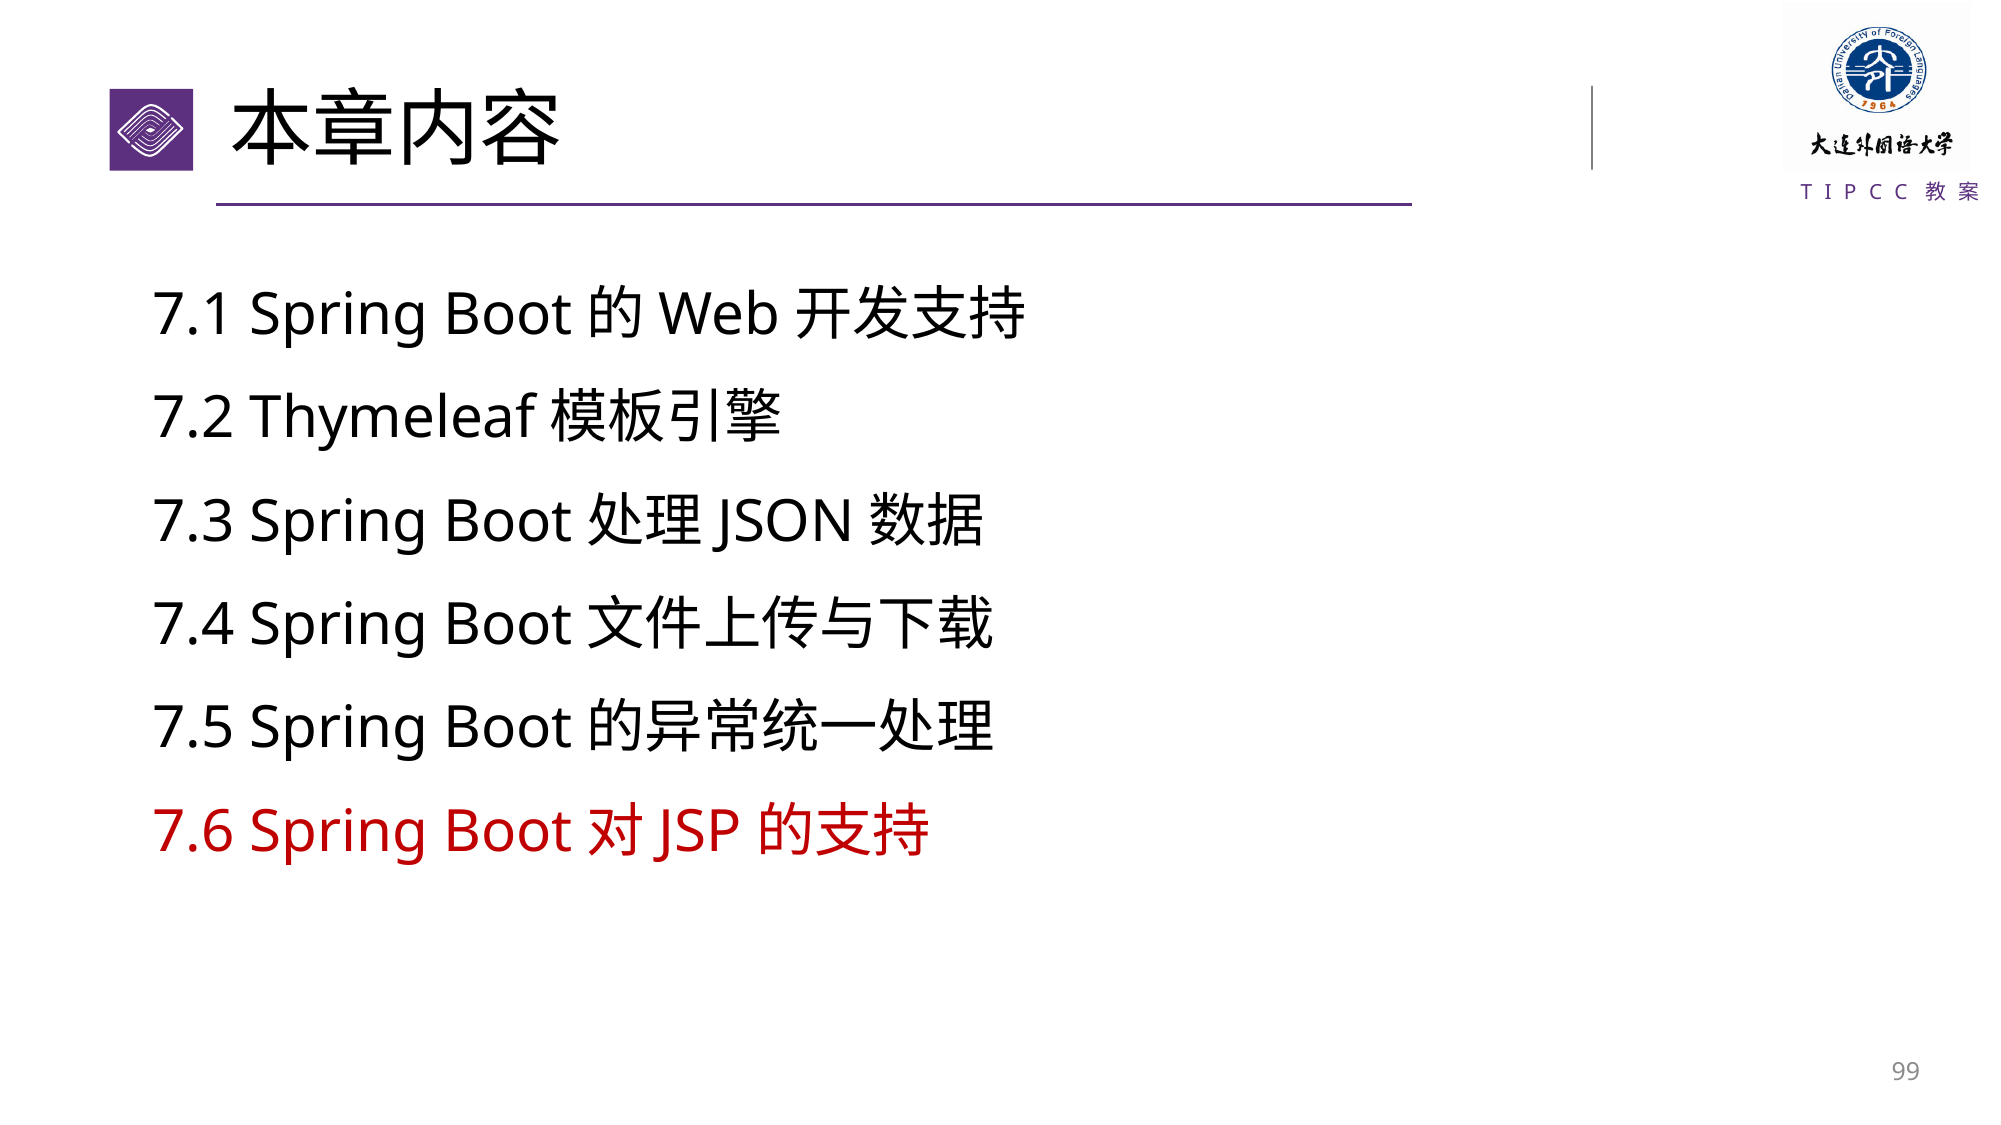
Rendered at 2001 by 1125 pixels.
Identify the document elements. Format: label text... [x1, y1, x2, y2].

slide_number 98 [1485, 1042, 1936, 1103]
list 7.1 Spring Boot的Web开发支持 7.2 Thymeleaf模板引擎 7.3 Spring Boot处理JSON数据 7.4 Spring Boot文件上传与下载 7.5 Spring Boot的异常统一处理 7.6 Spring Boot对JSP的支持 [137, 247, 1863, 1001]
title 本章内容 [214, 59, 1564, 205]
picture [1782, 2, 1971, 172]
